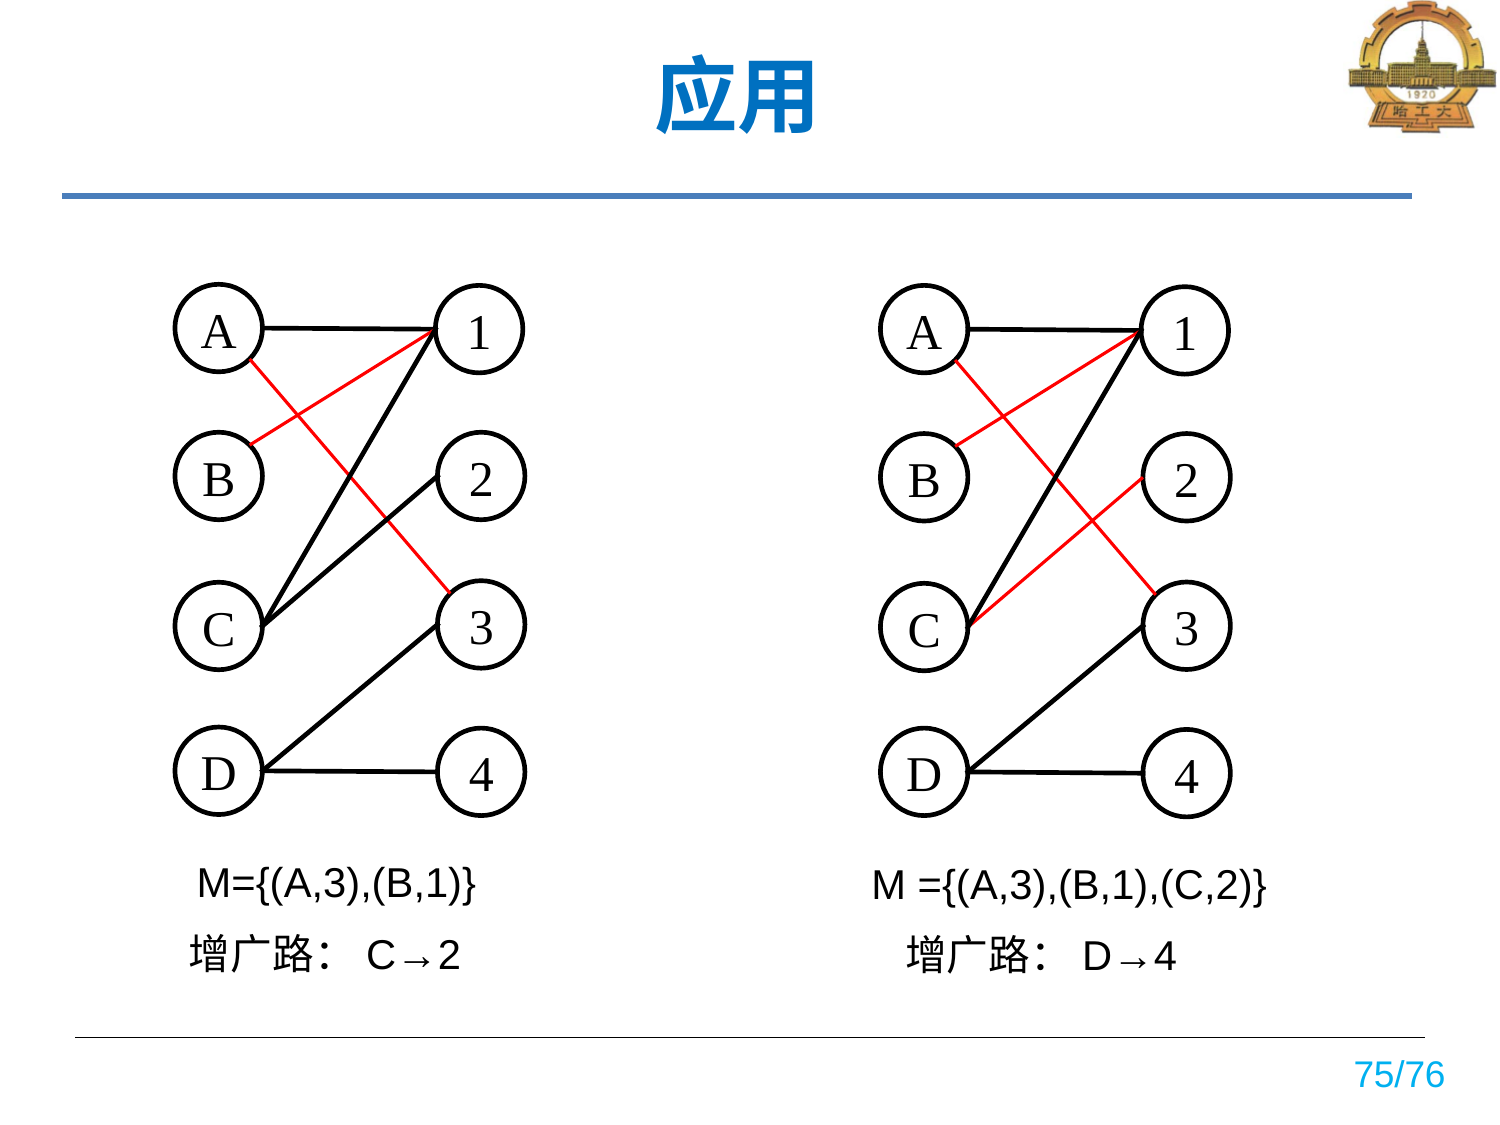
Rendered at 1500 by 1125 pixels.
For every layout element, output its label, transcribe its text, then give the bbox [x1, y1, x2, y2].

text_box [440, 358, 451, 594]
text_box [249, 452, 257, 594]
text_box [249, 328, 261, 446]
text_box 4 [1143, 729, 1231, 817]
text_box 2 [455, 432, 525, 520]
title 应用 [62, 7, 1413, 178]
text_box A [880, 285, 968, 373]
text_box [262, 624, 438, 770]
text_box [1146, 359, 1157, 596]
text_box 1 [1141, 286, 1229, 375]
text_box 3 [441, 580, 525, 669]
text_box M={(A,3),(B,1)} [181, 848, 492, 914]
text_box D [880, 728, 967, 816]
text_box A [174, 284, 263, 372]
text_box D [174, 727, 262, 815]
text_box 2 [1162, 433, 1231, 522]
text_box C [174, 582, 257, 670]
text_box B [174, 432, 244, 520]
text_box 增广路：C→2 [174, 920, 476, 986]
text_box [262, 328, 436, 623]
picture [1340, 0, 1500, 138]
text_box 4 [438, 728, 525, 816]
text_box 增广路：D→4 [890, 921, 1193, 986]
text_box C [880, 583, 962, 671]
text_box M ={(A,3),(B,1),(C,2)} [856, 850, 1283, 916]
text_box 3 [1149, 581, 1231, 670]
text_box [954, 330, 965, 447]
text_box B [880, 433, 949, 522]
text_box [954, 453, 962, 596]
text_box 1 [435, 285, 523, 373]
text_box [967, 625, 1144, 771]
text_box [967, 330, 1142, 625]
